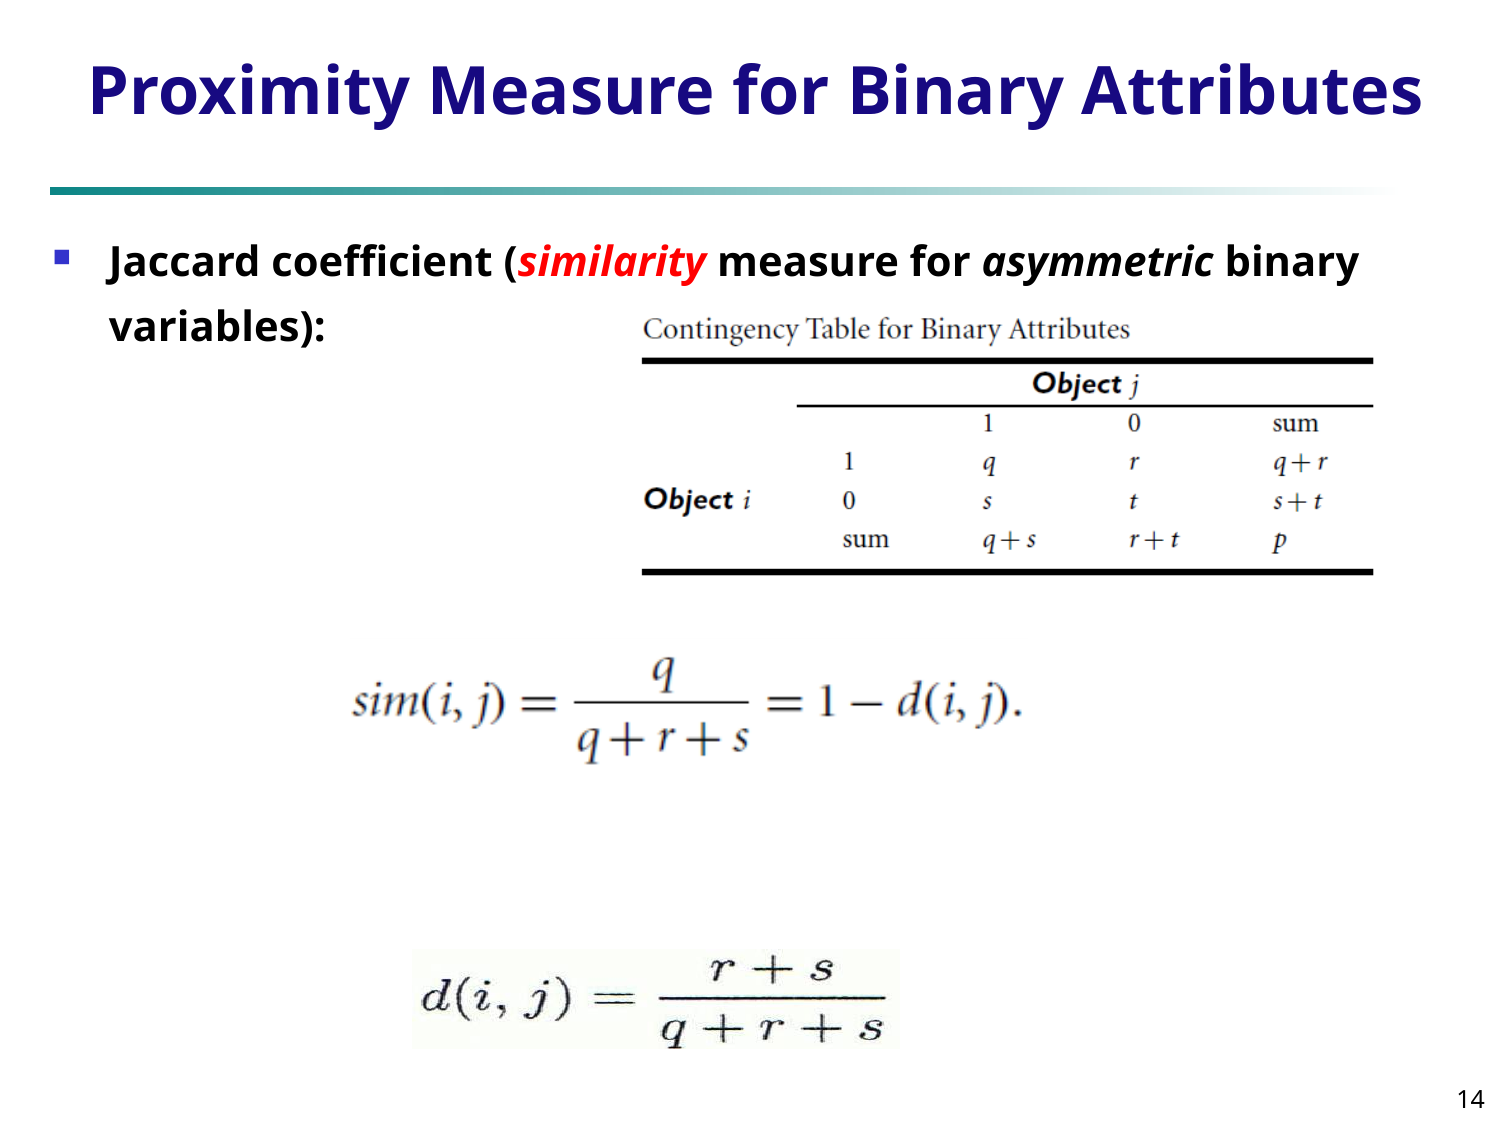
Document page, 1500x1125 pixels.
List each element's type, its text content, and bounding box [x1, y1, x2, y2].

picture [412, 949, 901, 1049]
picture [637, 312, 1381, 583]
slide_number 14 [1187, 1062, 1500, 1125]
list Jaccard coefficient (similarity measure for asymmetric binary variables): [37, 212, 1413, 376]
title Proximity Measure for Binary Attributes [49, 37, 1463, 138]
picture [349, 637, 1028, 773]
